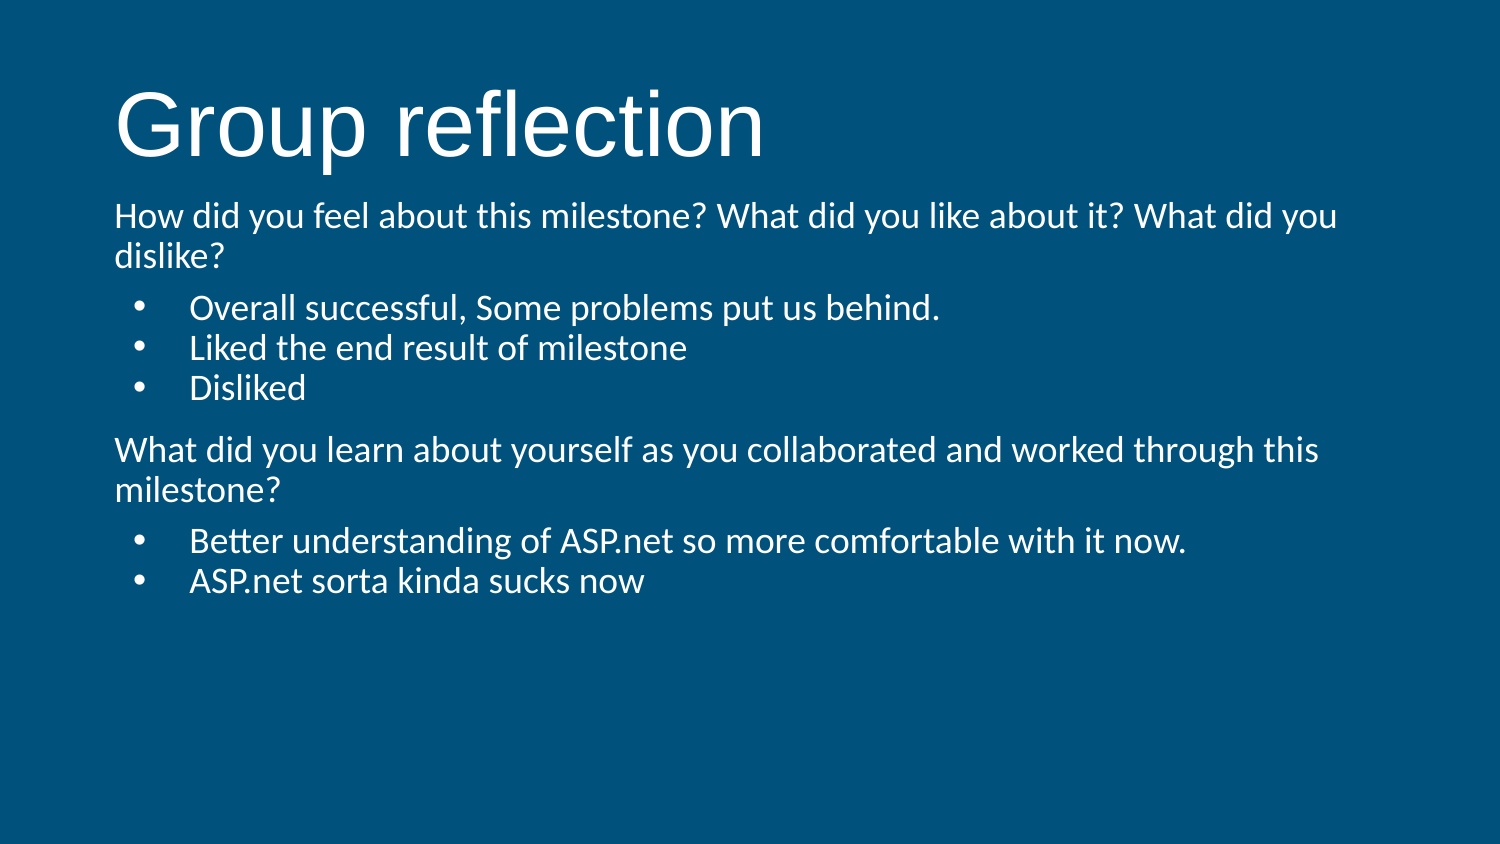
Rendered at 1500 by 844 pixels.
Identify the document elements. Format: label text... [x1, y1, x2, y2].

title Group reflection [103, 44, 1397, 190]
list How did you feel about this milestone? What did you like about it? What did you dislike? Overall successful, Some problems put us behind. Liked the end result of milestone Disliked What did you learn about yourself as you collaborated and worked through this milestone? Better understanding of ASP.net so more comfortable with it now. ASP.net sorta kinda sucks now [103, 190, 1397, 816]
